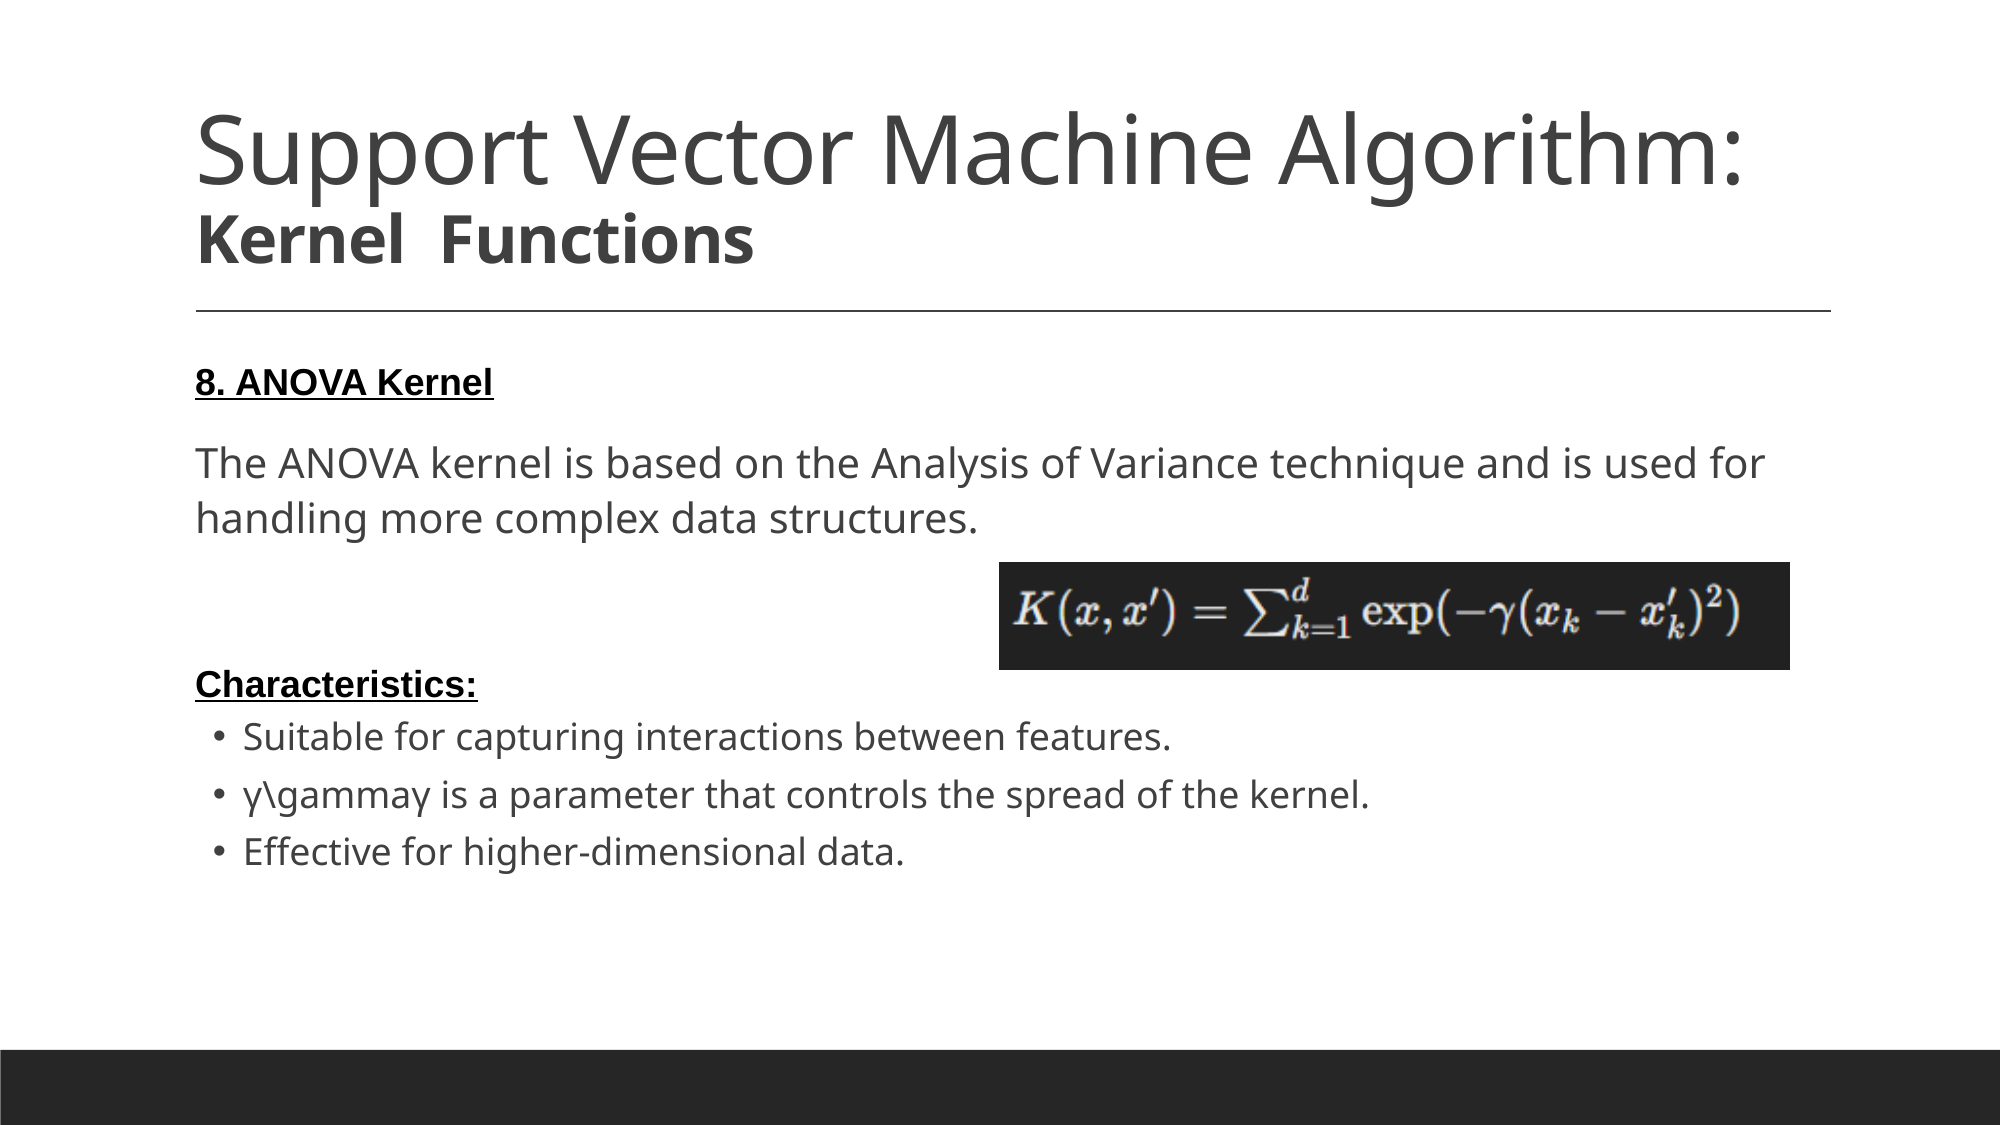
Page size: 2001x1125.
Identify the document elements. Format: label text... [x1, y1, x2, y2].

title Support Vector Machine Algorithm: Kernel Functions [180, 47, 1830, 285]
picture [999, 561, 1791, 670]
list 8. ANOVA Kernel The ANOVA kernel is based on the Analysis of Variance technique and is used for handling more complex data structures. Characteristics: Suitable for capturing interactions between features. γ\gammaγ is a parameter that controls the spread of the kernel. Effective for higher-dimensional data. [180, 345, 1830, 963]
